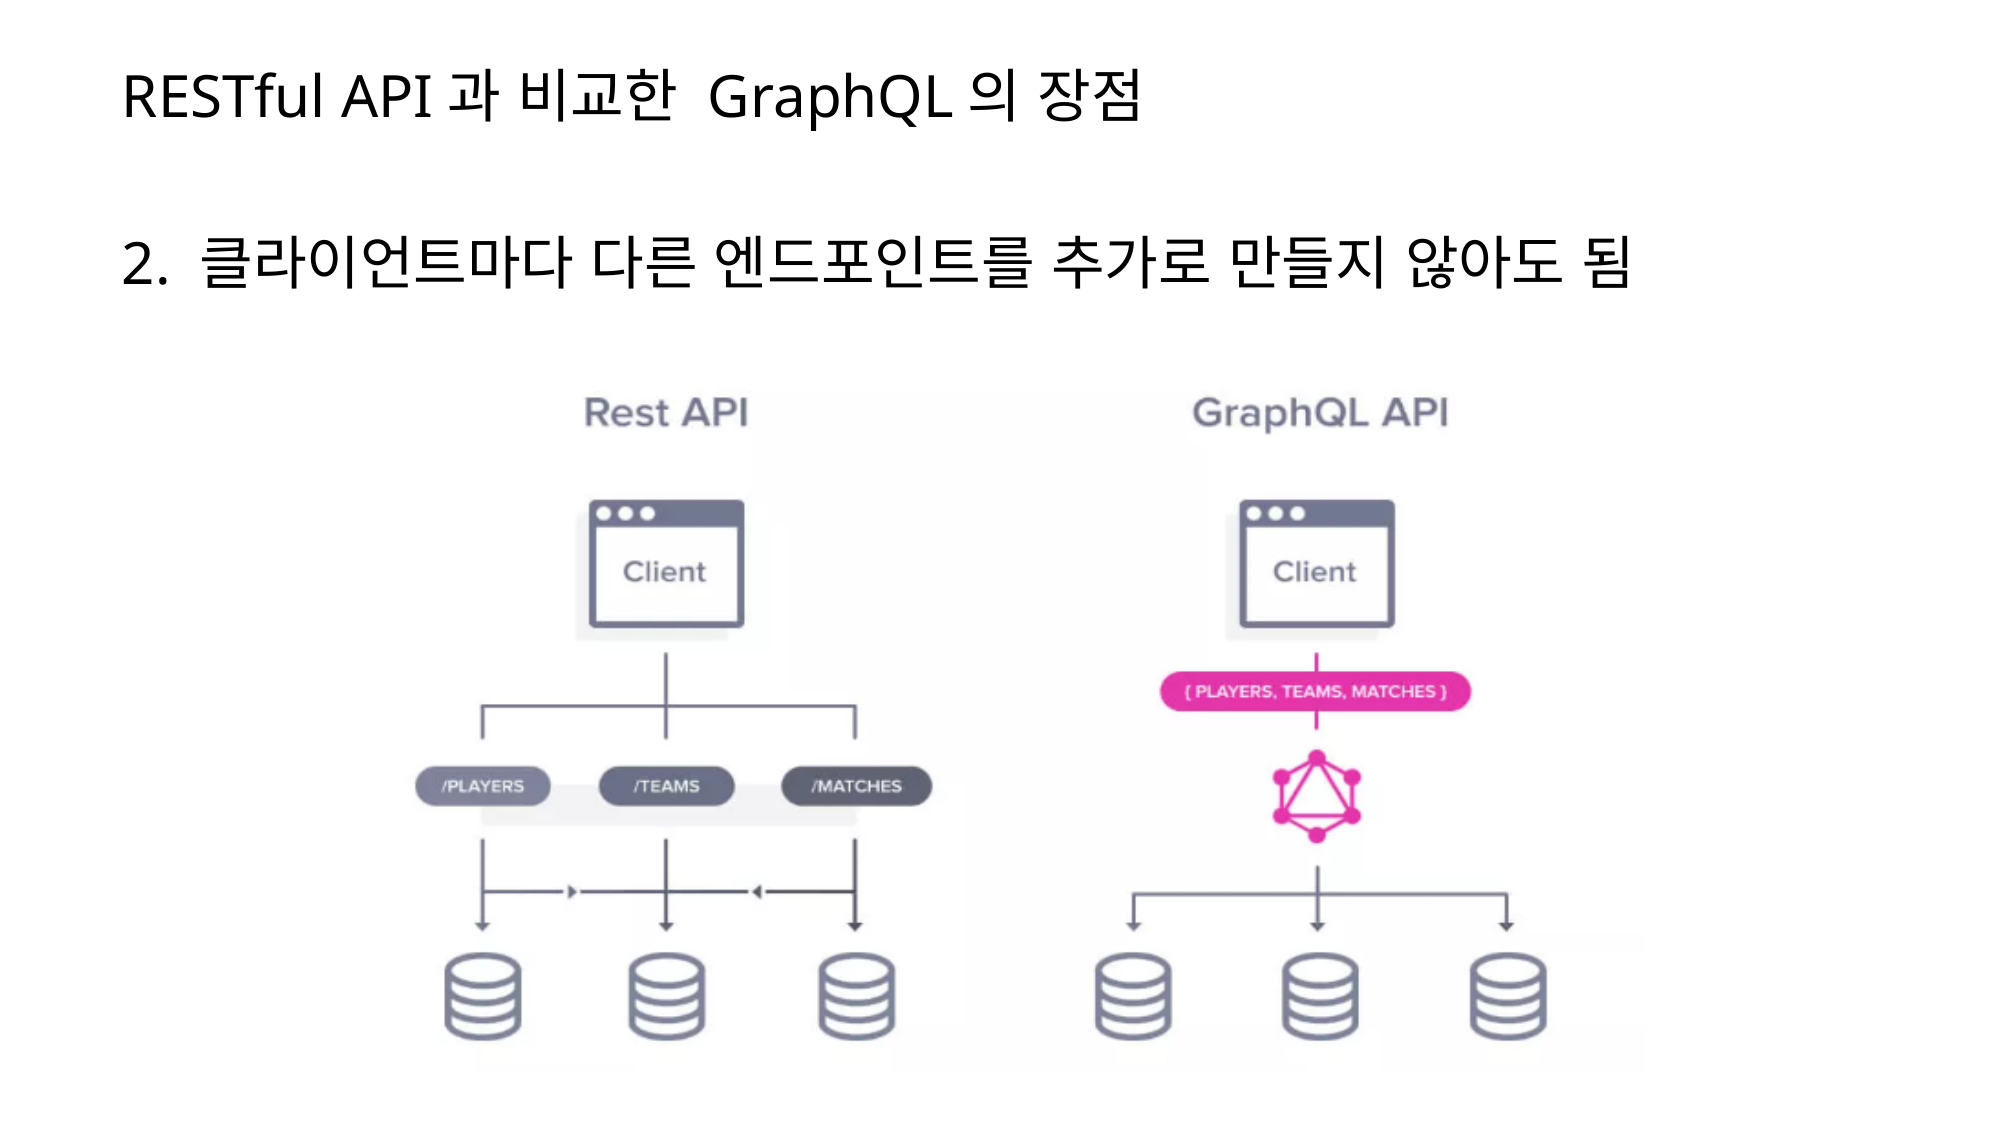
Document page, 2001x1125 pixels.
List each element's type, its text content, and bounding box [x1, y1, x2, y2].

list RESTful API과 비교한 GraphQL의 장점 2. 클라이언트마다 다른 엔드포인트를 추가로 만들지 않아도 됨 [106, 59, 1869, 344]
picture [339, 384, 1646, 1074]
